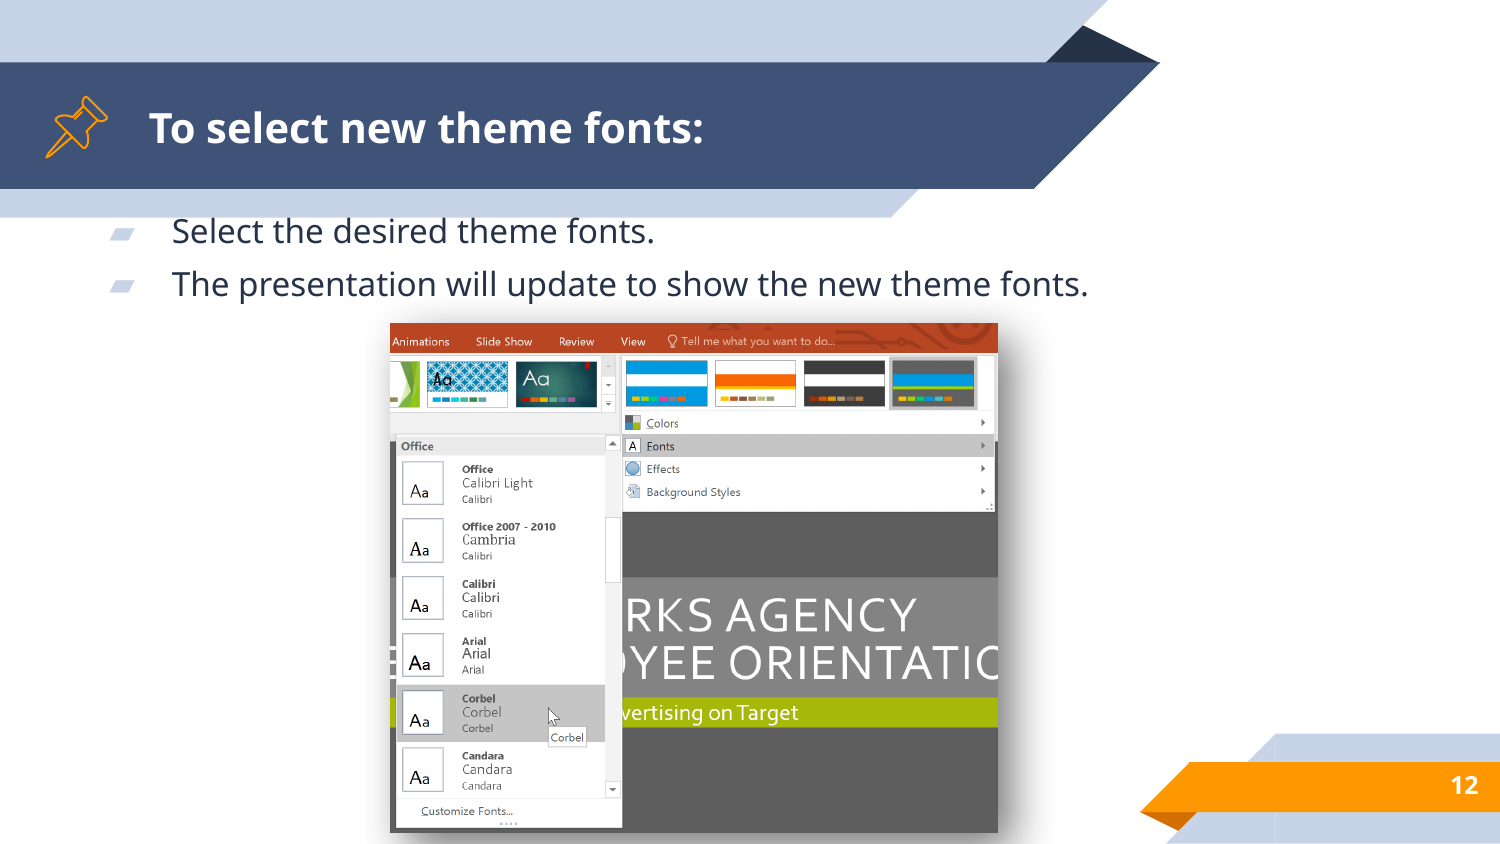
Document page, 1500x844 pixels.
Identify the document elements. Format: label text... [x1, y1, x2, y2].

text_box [45, 96, 108, 158]
title To select new theme fonts: [133, 64, 1035, 190]
picture [389, 323, 998, 834]
list Select the desired theme fonts. The presentation will update to show the new theme fonts. [81, 215, 1377, 298]
slide_number 12 [1249, 760, 1494, 813]
